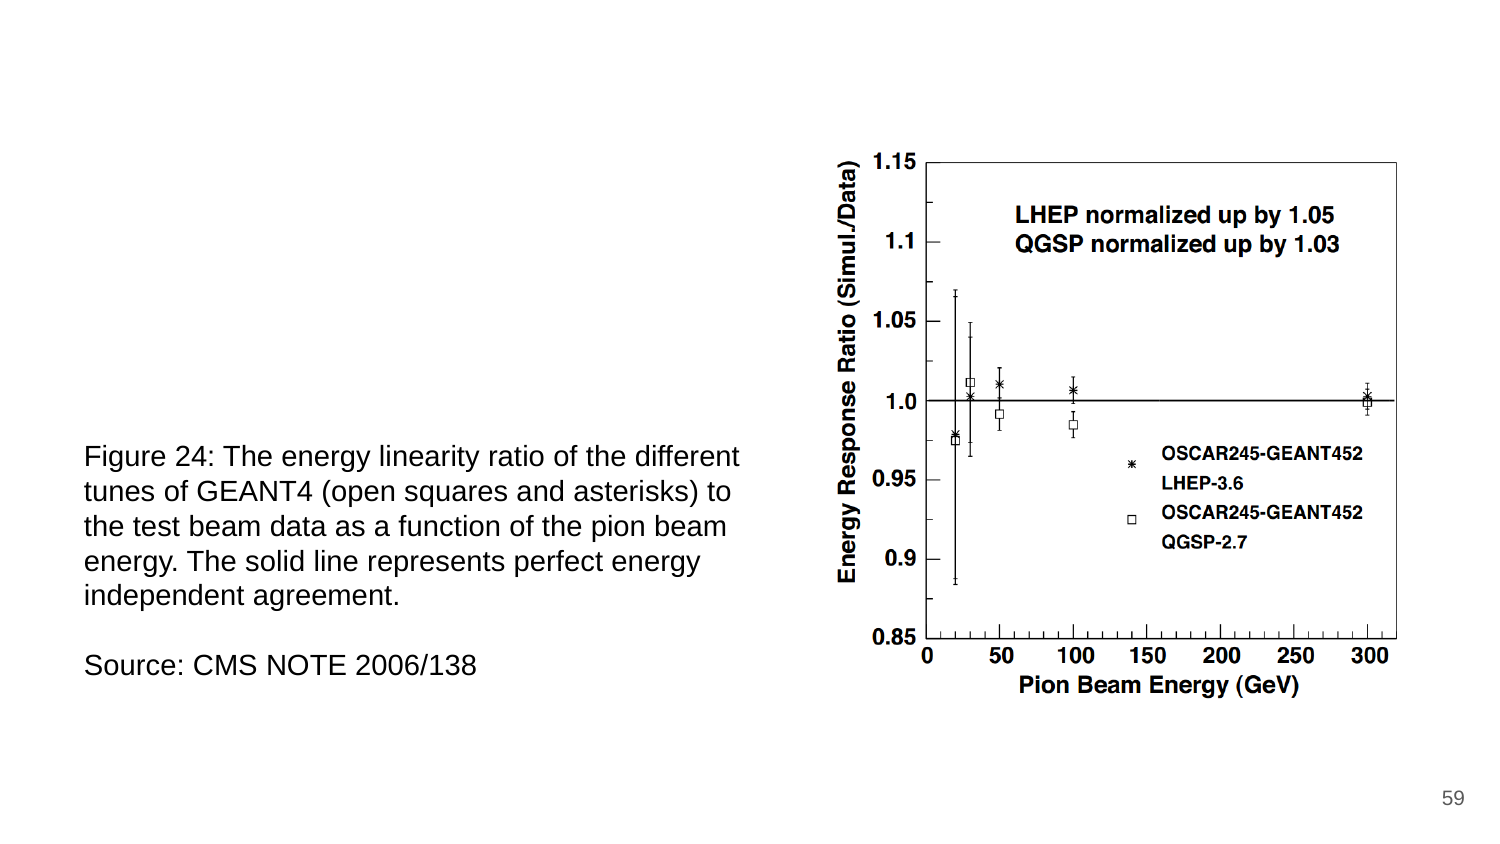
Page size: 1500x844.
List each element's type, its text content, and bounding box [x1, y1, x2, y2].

text_box Figure 24: The energy linearity ratio of the different tunes of GEANT4 (open squares and asterisks) to the test beam data as a function of the pion beam energy. The solid line represents perfect energy independent agreement. Source: CMS NOTE 2006/138 [68, 421, 786, 682]
slide_number 59 [1389, 764, 1480, 830]
picture [827, 133, 1432, 711]
